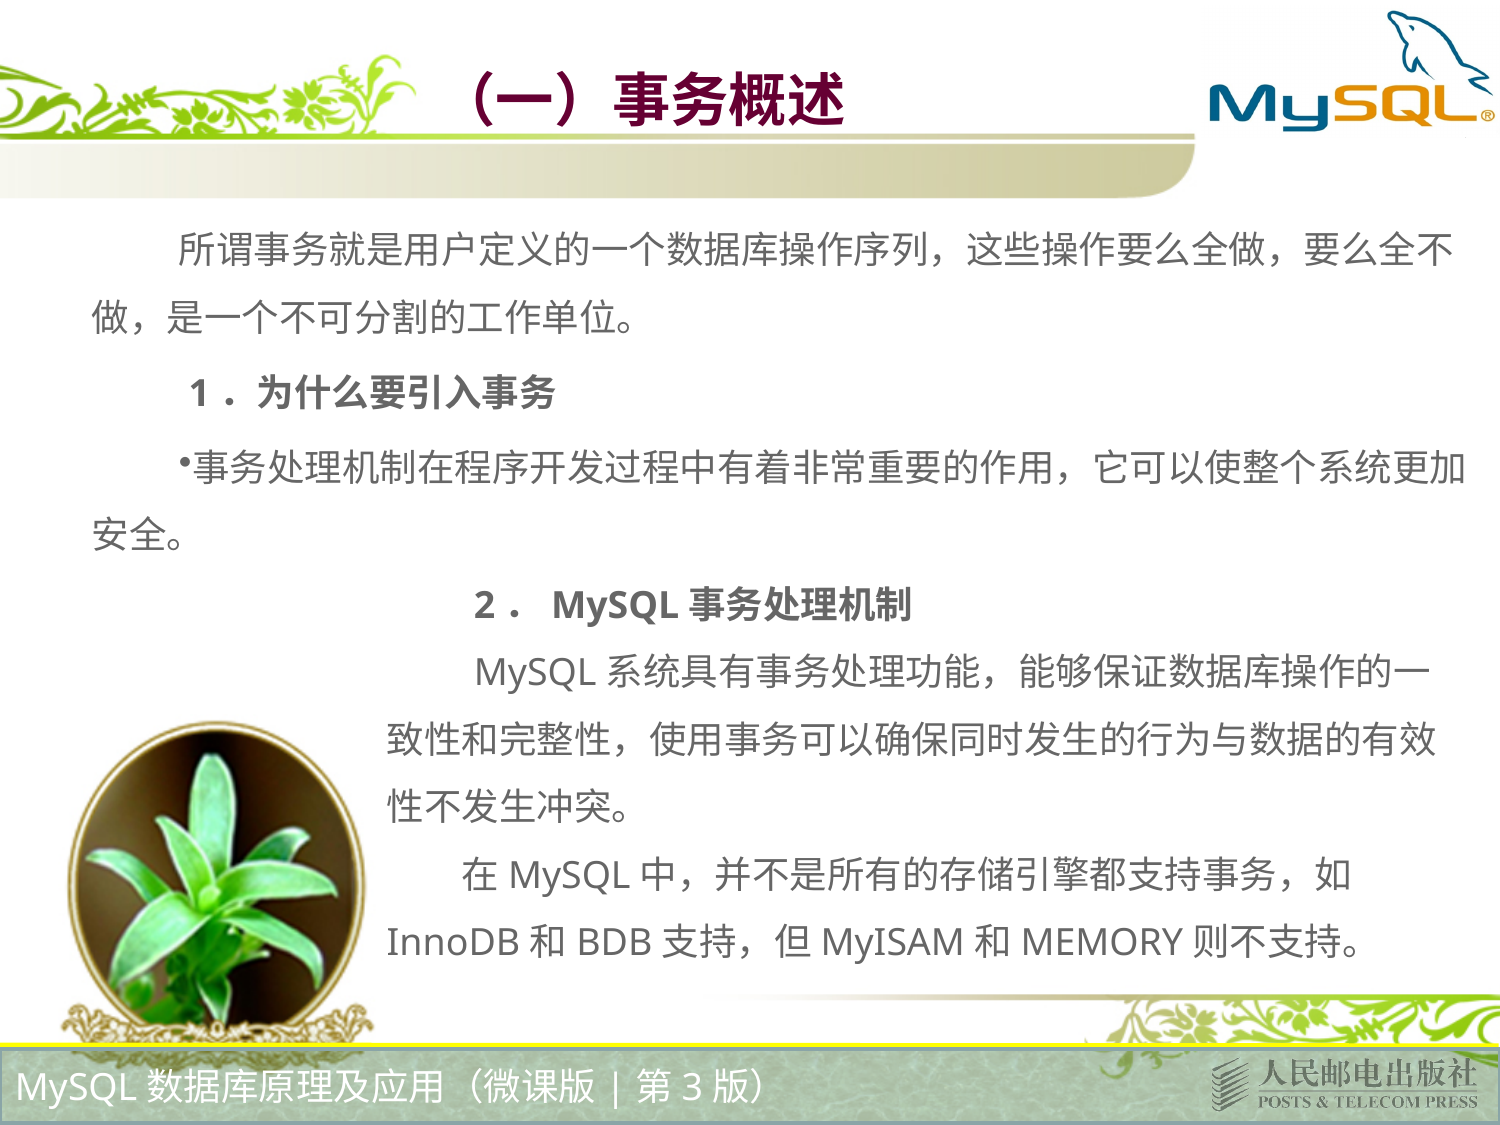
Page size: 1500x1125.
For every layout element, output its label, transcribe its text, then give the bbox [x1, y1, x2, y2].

text_box 2．MySQL事务处理机制 MySQL系统具有事务处理功能，能够保证数据库操作的一致性和完整性，使用事务可以确保同时发生的行为与数据的有效性不发生冲突。 在MySQL中，并不是所有的存储引擎都支持事务，如InnoDB和BDB支持，但MyISAM和MEMORY则不支持。 [371, 550, 1455, 971]
picture [0, 0, 1500, 1047]
title （一）事务概述 [166, 35, 1117, 160]
list 所谓事务就是用户定义的一个数据库操作序列，这些操作要么全做，要么全不做，是一个不可分割的工作单位。 1．为什么要引入事务 事务处理机制在程序开发过程中有着非常重要的作用，它可以使整个系统更加安全。 [76, 196, 1483, 571]
picture [2, 1051, 1198, 1121]
picture [1490, 1051, 1498, 1121]
